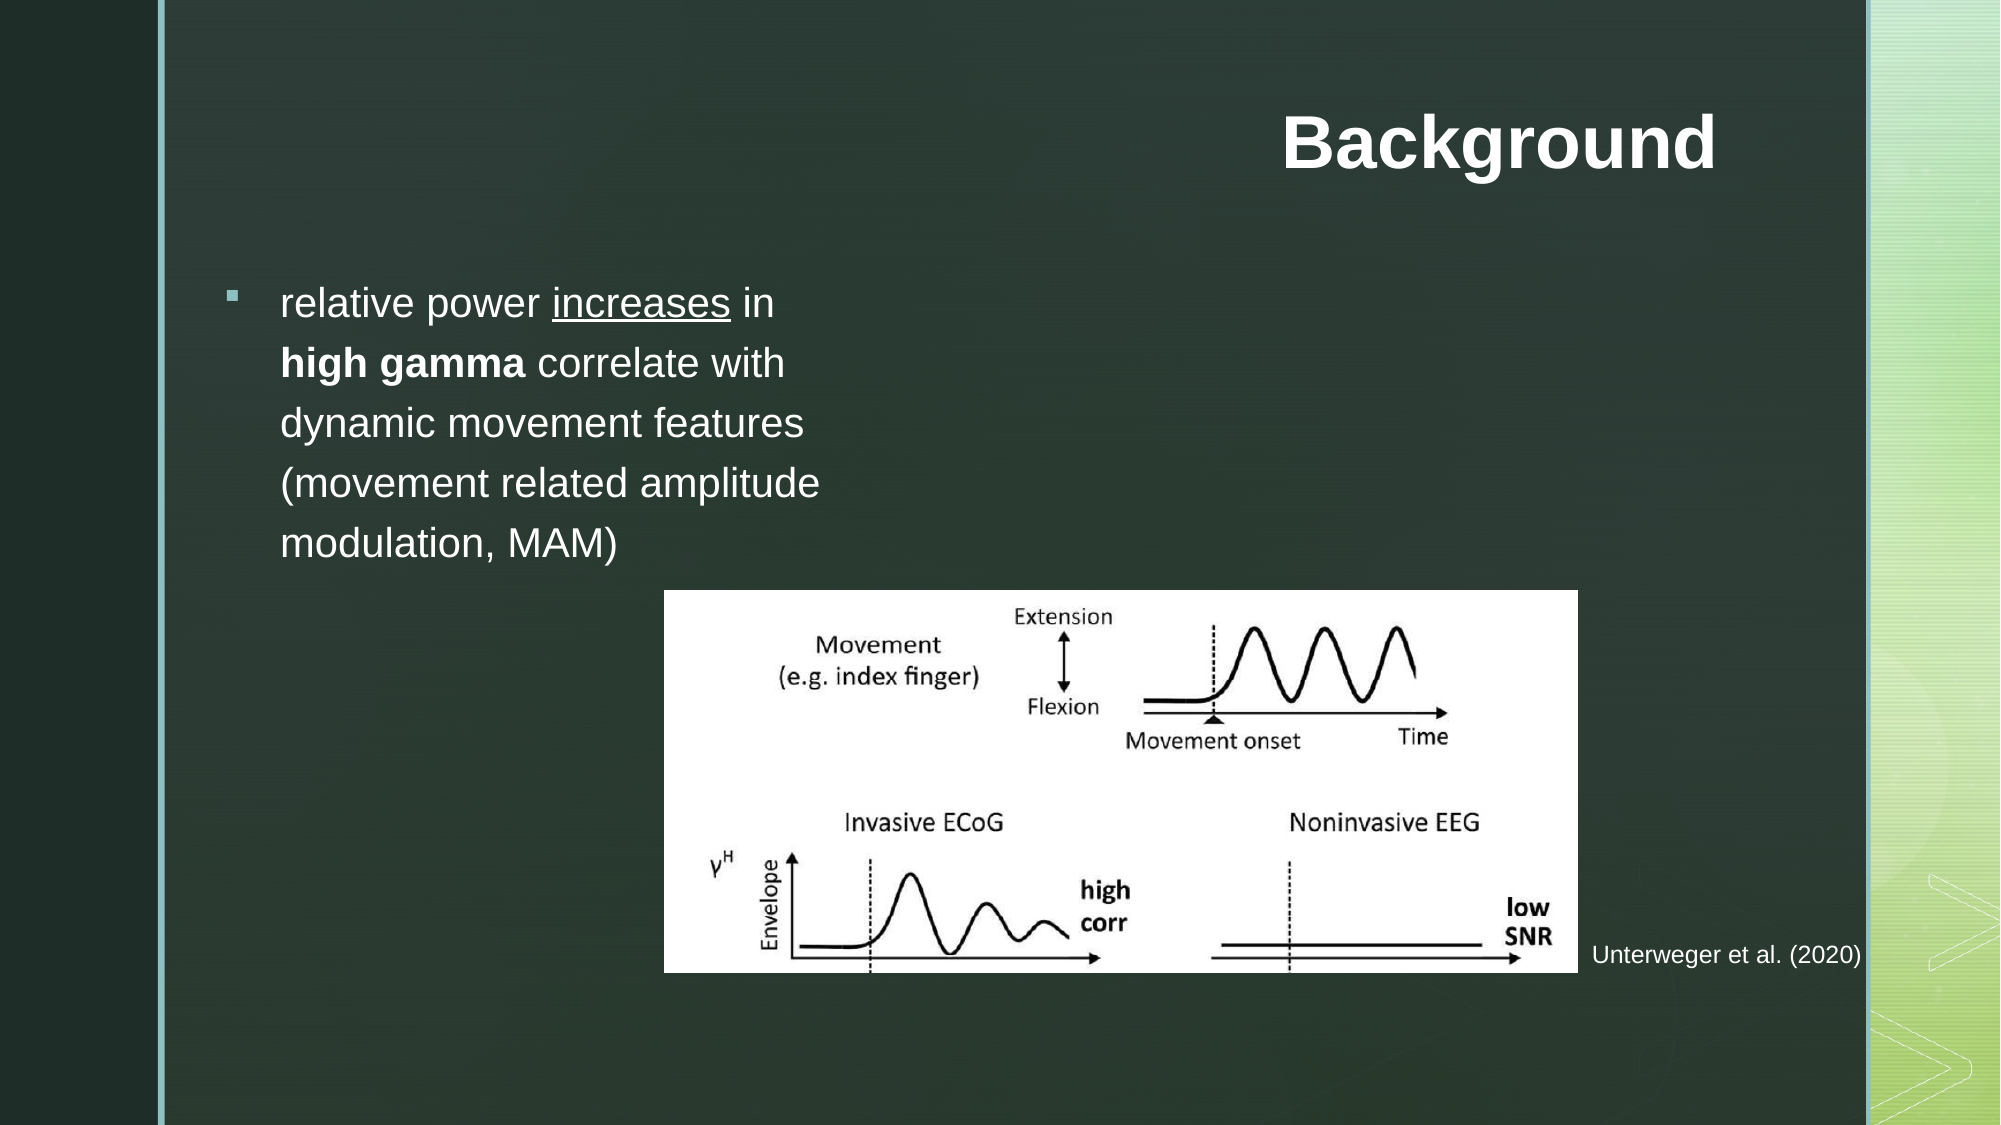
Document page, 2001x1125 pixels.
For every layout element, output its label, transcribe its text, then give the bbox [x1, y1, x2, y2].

picture [664, 590, 1578, 973]
text_box Unterweger et al. (2020) [1577, 931, 1890, 977]
picture [1871, 0, 2001, 1125]
list relative power increases in high gamma correlate with dynamic movement features (movement related amplitude modulation, MAM) [208, 257, 879, 1098]
title Background [428, 96, 1734, 273]
